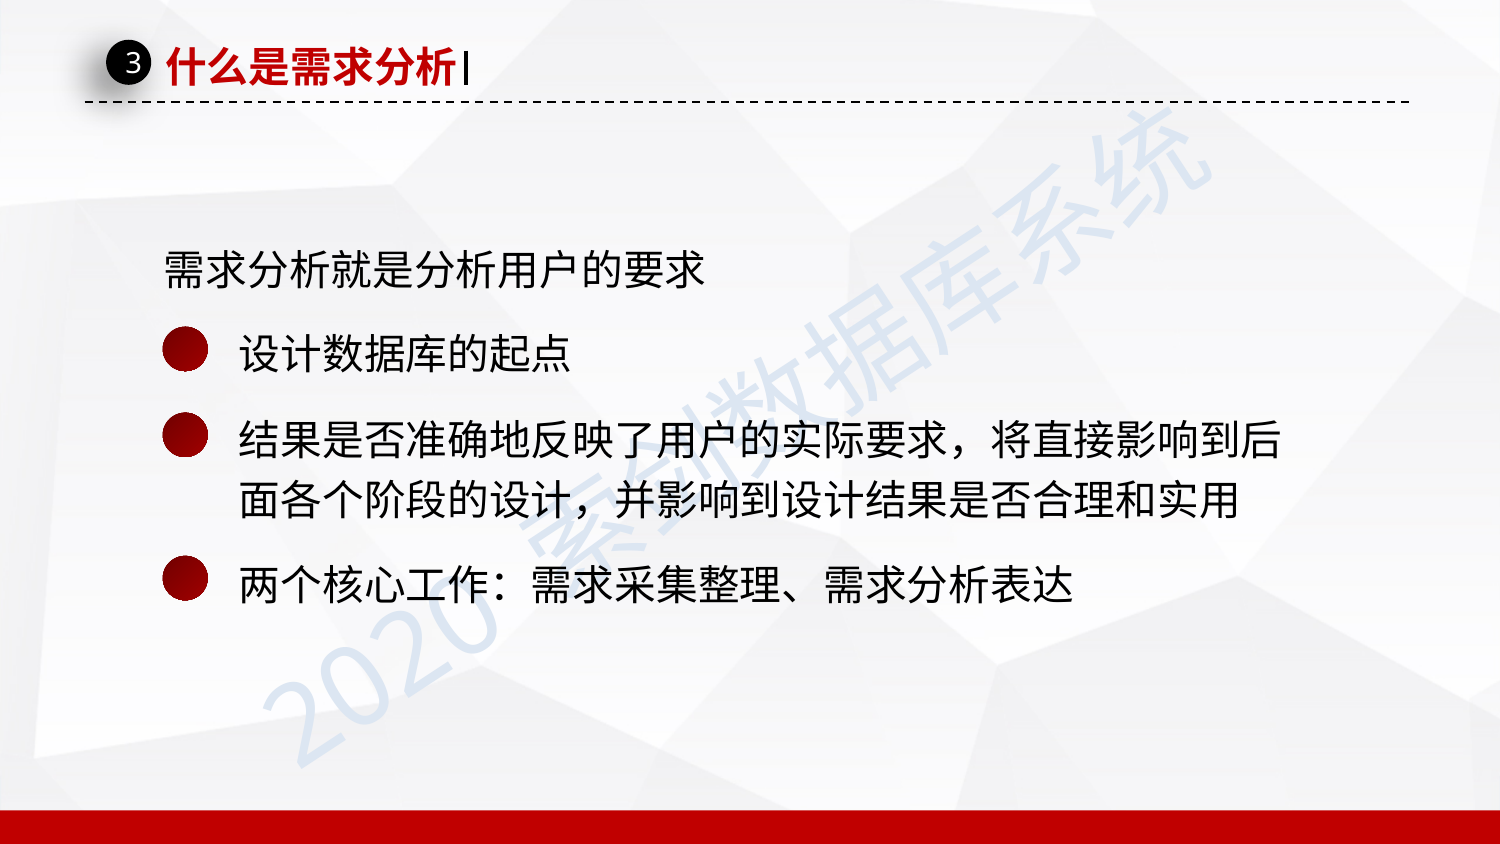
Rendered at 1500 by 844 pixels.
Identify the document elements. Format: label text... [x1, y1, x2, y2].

text_box [0, 808, 1500, 844]
text_box 3 [110, 36, 149, 87]
text_box [160, 324, 210, 374]
text_box [160, 410, 210, 460]
picture [0, 0, 1500, 808]
text_box 什么是需求分析 [150, 33, 473, 99]
text_box 需求分析就是分析用户的要求 设计数据库的起点 结果是否准确地反映了用户的实际要求，将直接影响到后面各个阶段的设计，并影响到设计结果是否合理和实用 两个核心工作：需求采集整理、需求分析表达 [149, 210, 1332, 679]
text_box [104, 46, 110, 79]
text_box [160, 553, 210, 603]
